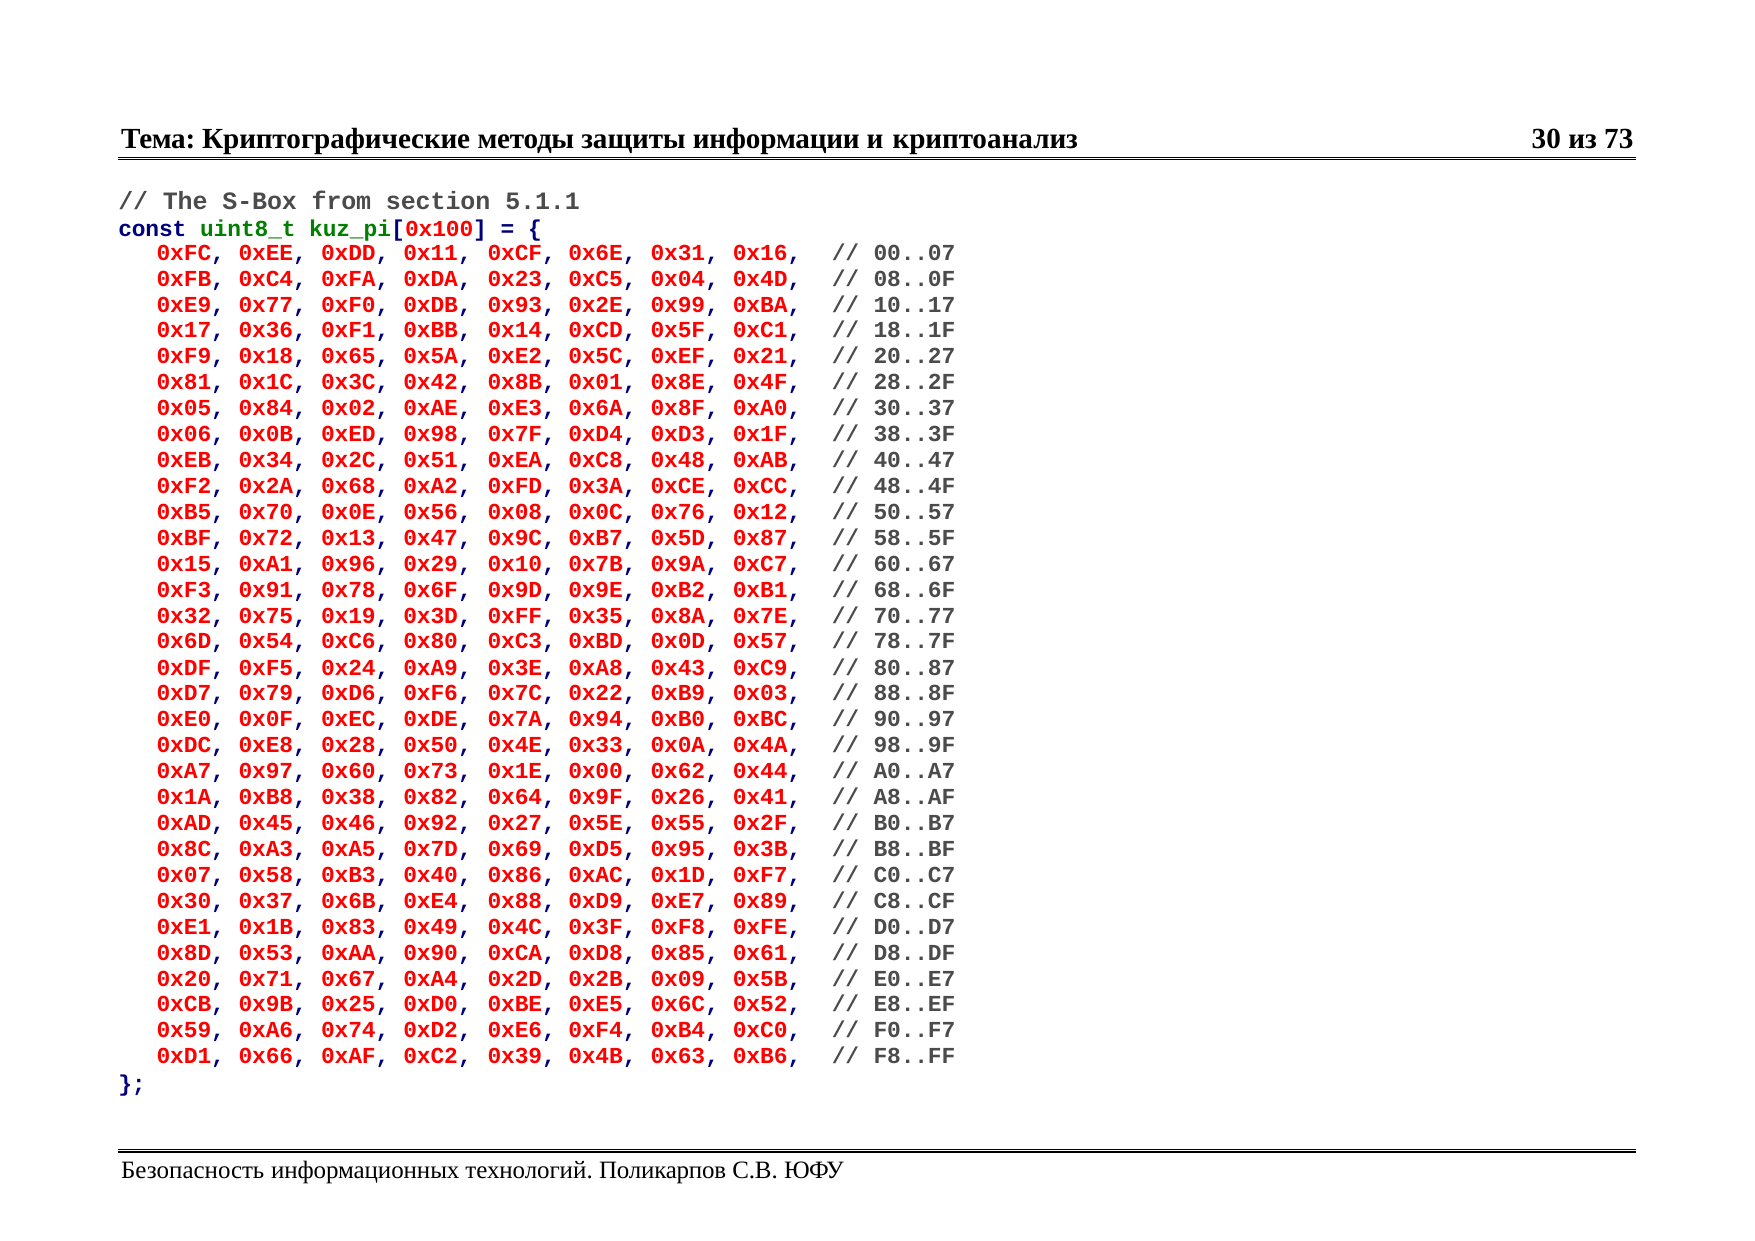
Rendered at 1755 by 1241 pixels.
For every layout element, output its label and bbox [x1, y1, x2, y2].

text_box [1529, 117, 1636, 155]
text_box [116, 183, 586, 242]
table_header [113, 244, 959, 1075]
table_cell [113, 269, 959, 1101]
text_box [119, 117, 1087, 155]
footer [119, 1154, 852, 1241]
